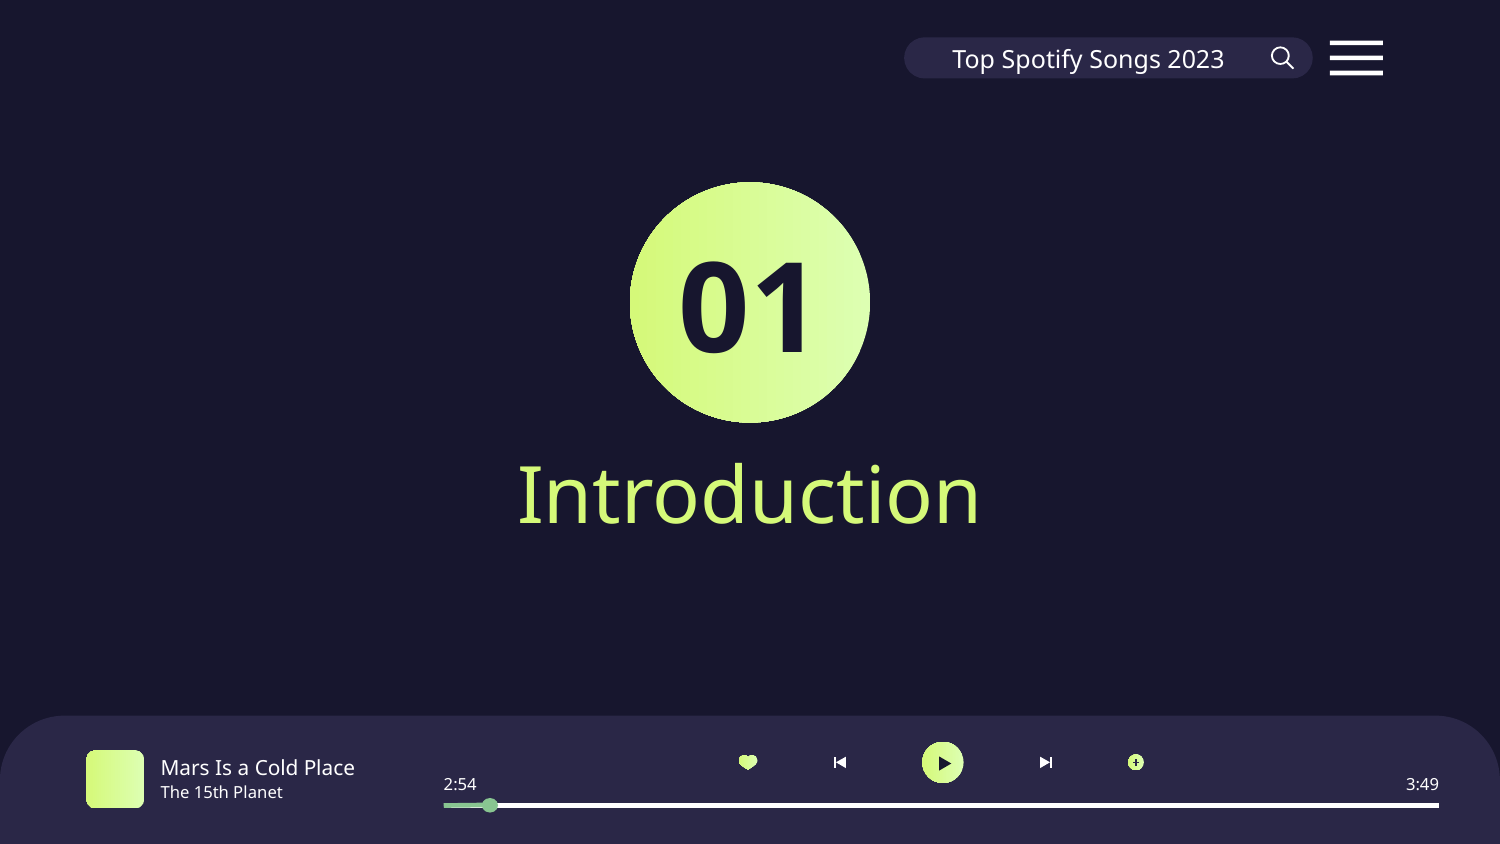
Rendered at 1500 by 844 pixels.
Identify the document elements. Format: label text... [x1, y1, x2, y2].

list Top Spotify Songs 2023 [850, 29, 1252, 84]
text_box [652, 182, 849, 233]
title 01 [629, 233, 871, 372]
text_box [833, 756, 847, 769]
title Introduction [319, 422, 1181, 561]
text_box [652, 372, 848, 422]
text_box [1039, 756, 1052, 769]
text_box [482, 797, 498, 804]
